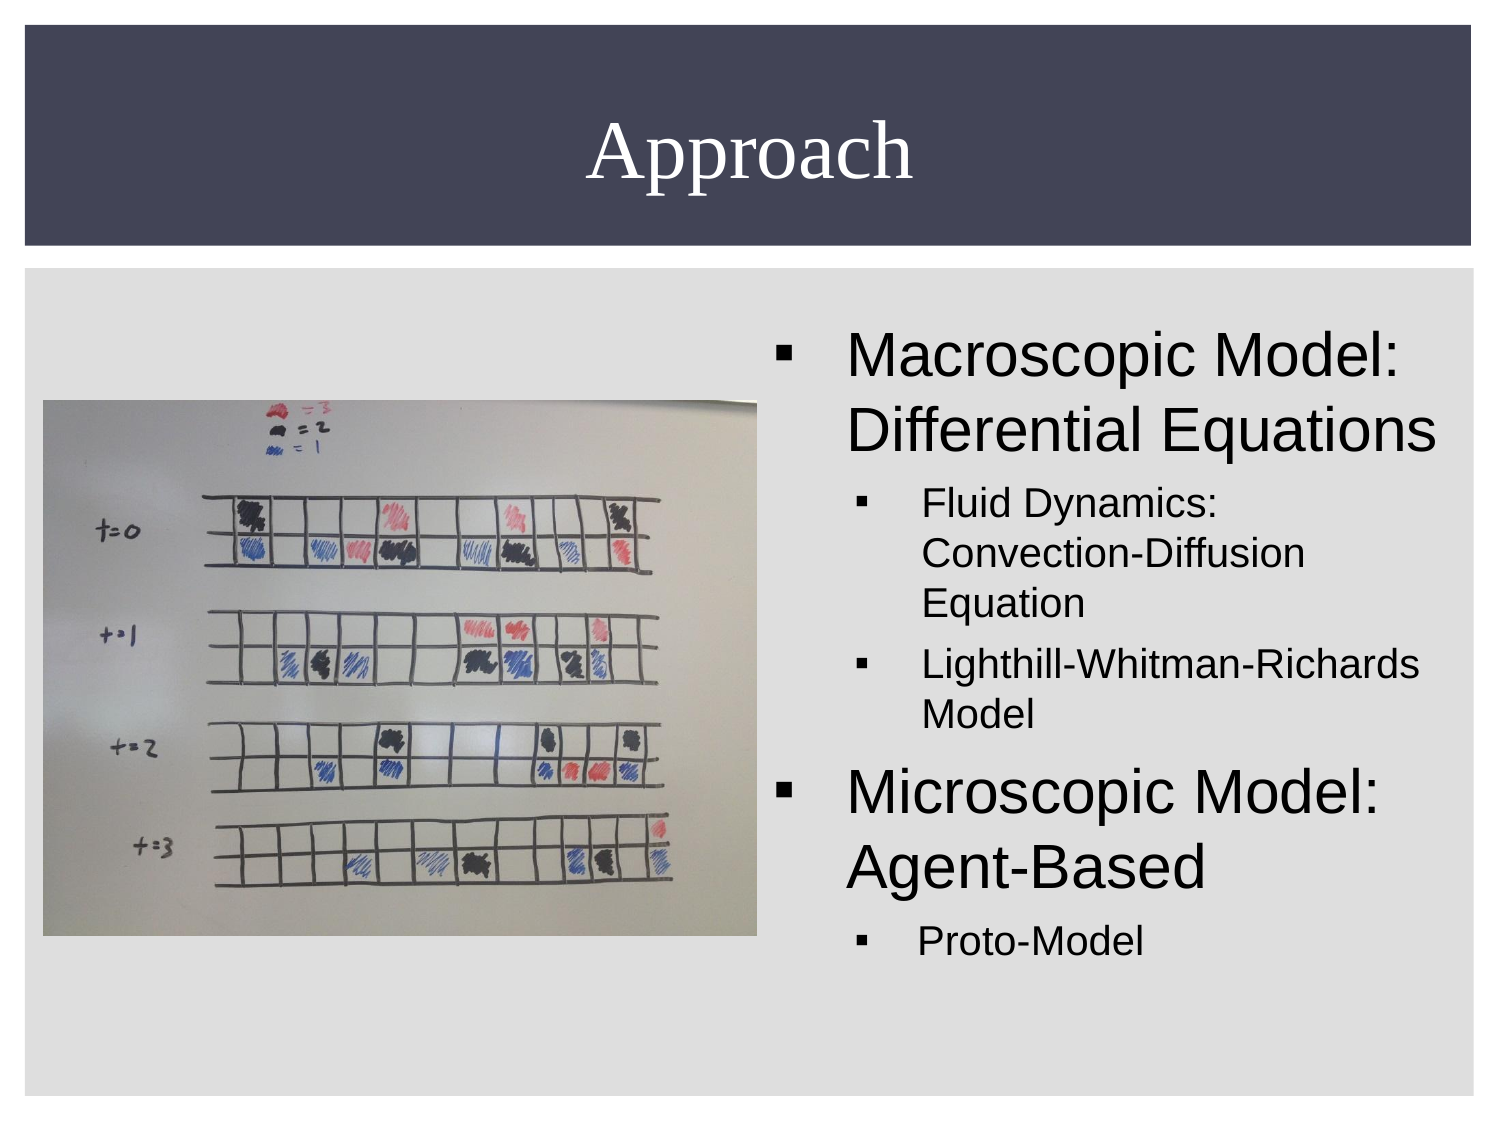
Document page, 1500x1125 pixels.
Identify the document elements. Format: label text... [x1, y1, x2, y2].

title Approach [62, 58, 1438, 232]
picture [43, 400, 757, 936]
list Macroscopic Model: Differential Equations Fluid Dynamics: Convection-Diffusion Equation Lighthill-Whitman-Richards Model Microscopic Model: Agent-Based Proto-Model [756, 306, 1457, 1030]
